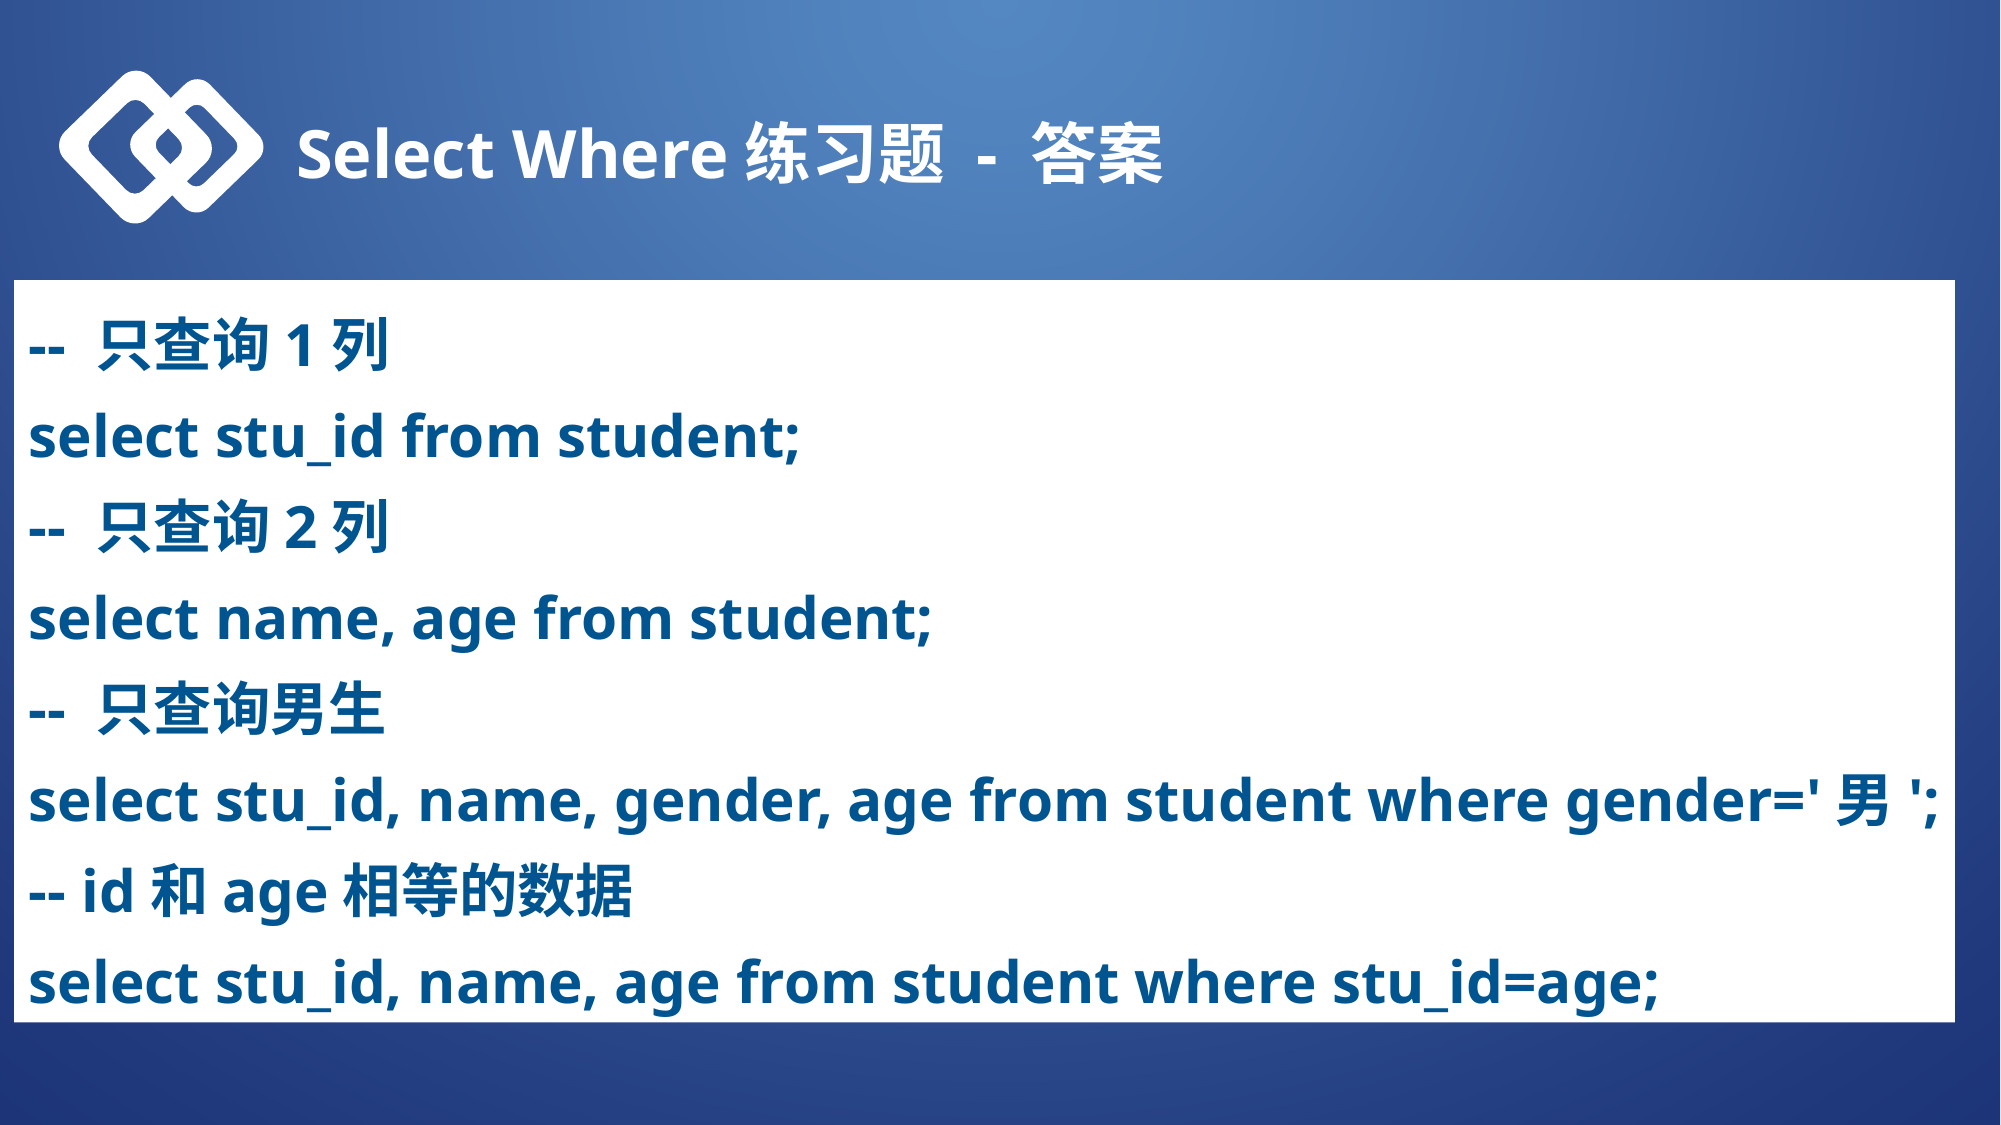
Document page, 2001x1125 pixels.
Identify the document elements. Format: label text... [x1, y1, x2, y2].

text_box Select Where练习题 - 答案 [296, 71, 1835, 232]
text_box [75, 86, 249, 208]
text_box -- 只查询1列 select stu_id from student; -- 只查询2列 select name, age from student; -- 只查询男生 select stu_id, name, gender, age from student where gender='男'; -- id和age相等的数据 select stu_id, name, age from student where stu_id=age; [14, 280, 1955, 1023]
picture [0, 0, 2001, 1125]
